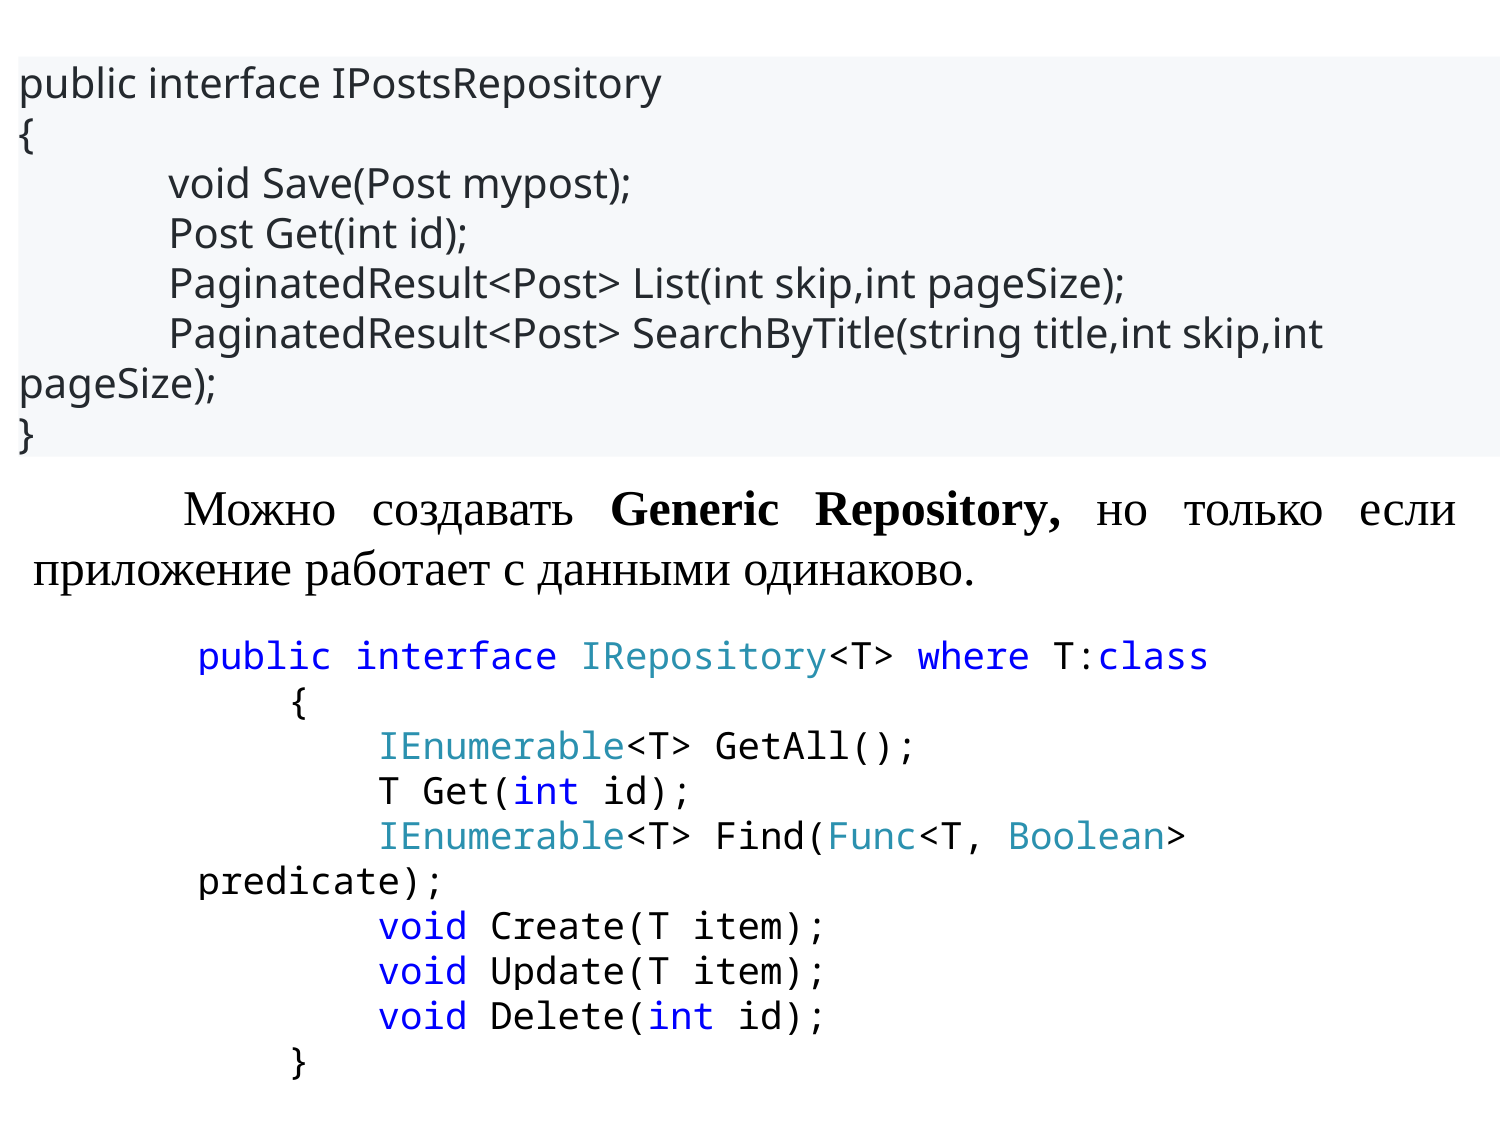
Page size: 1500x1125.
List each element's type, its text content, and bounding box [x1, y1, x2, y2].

text_box Можно создавать Generic Repository, но только если приложение работает с данными одинаково. [18, 467, 1472, 663]
text_box public interface IPostsRepository { void Save(Post mypost); Post Get(int id); PaginatedResult<Post> List(int skip,int pageSize); PaginatedResult<Post> SearchByTitle(string title,int skip,int pageSize); } [18, 56, 1500, 457]
text_box public interface IRepository<T> where T:class { IEnumerable<T> GetAll(); T Get(int id); IEnumerable<T> Find(Func<T, Boolean> predicate); void Create(T item); void Update(T item); void Delete(int id); } [182, 624, 1398, 1090]
